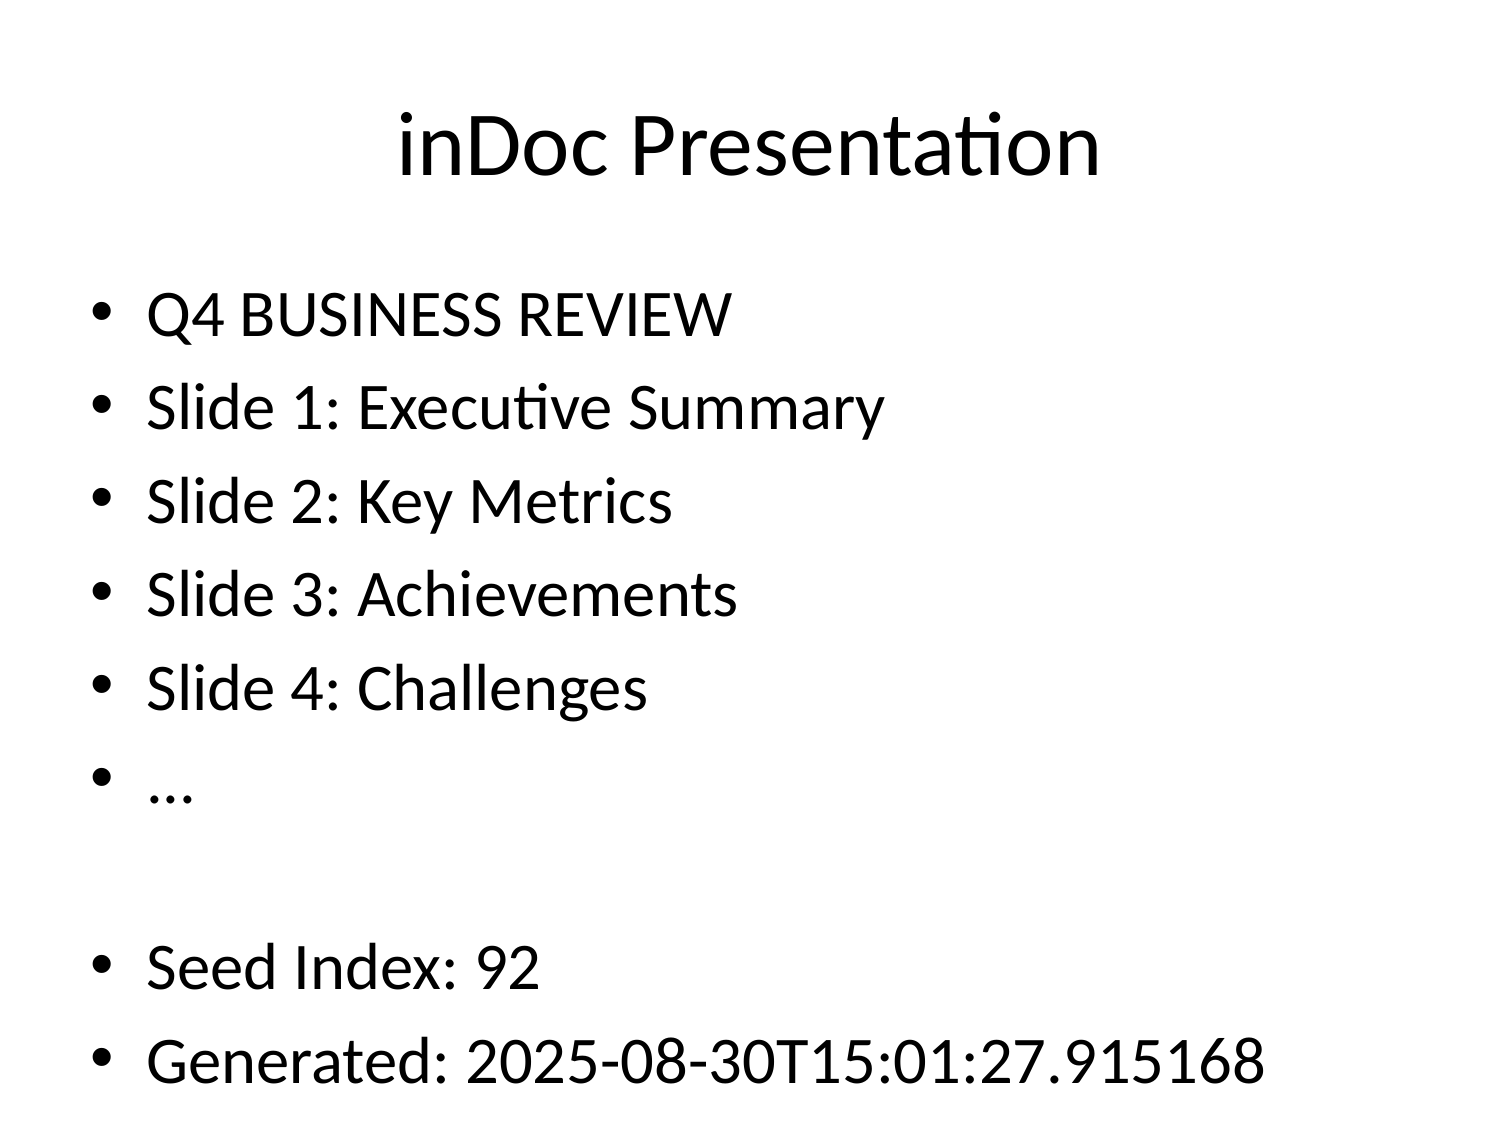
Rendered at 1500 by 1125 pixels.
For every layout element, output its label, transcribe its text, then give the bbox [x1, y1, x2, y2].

title inDoc Presentation [75, 45, 1425, 233]
list Q4 BUSINESS REVIEW Slide 1: Executive Summary Slide 2: Key Metrics Slide 3: Achievements Slide 4: Challenges ... Seed Index: 92 Generated: 2025-08-30T15:01:27.915168 [75, 262, 1425, 1005]
